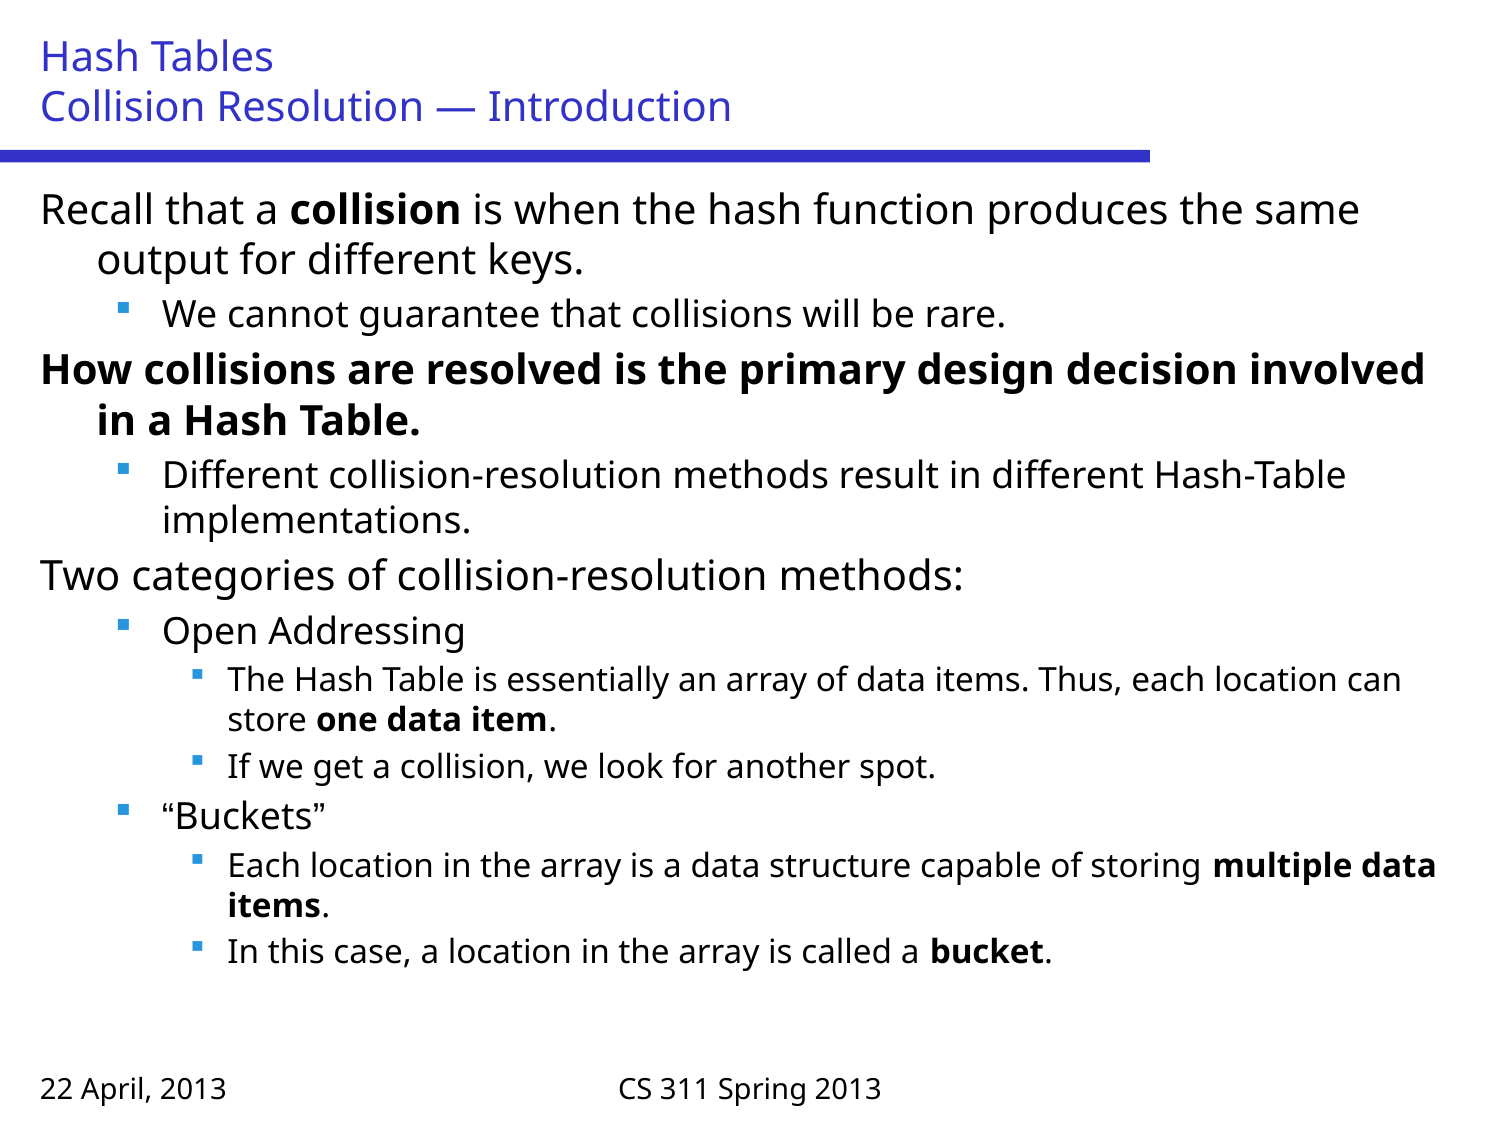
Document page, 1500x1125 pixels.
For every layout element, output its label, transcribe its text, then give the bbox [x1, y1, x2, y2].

list Recall that a collision is when the hash function produces the same output for different keys. We cannot guarantee that collisions will be rare. How collisions are resolved is the primary design decision involved in a Hash Table. Different collision-resolution methods result in different Hash-Table implementations. Two categories of collision-resolution methods: Open Addressing The Hash Table is essentially an array of data items. Thus, each location can store one data item. If we get a collision, we look for another spot. “Buckets” Each location in the array is a data structure capable of storing multiple data items. In this case, a location in the array is called a bucket. [24, 174, 1475, 1050]
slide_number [24, 1062, 375, 1113]
footer CS 311 Spring 2013 [387, 1062, 1113, 1113]
title Hash Tables Collision Resolution — Introduction [24, 24, 1475, 138]
